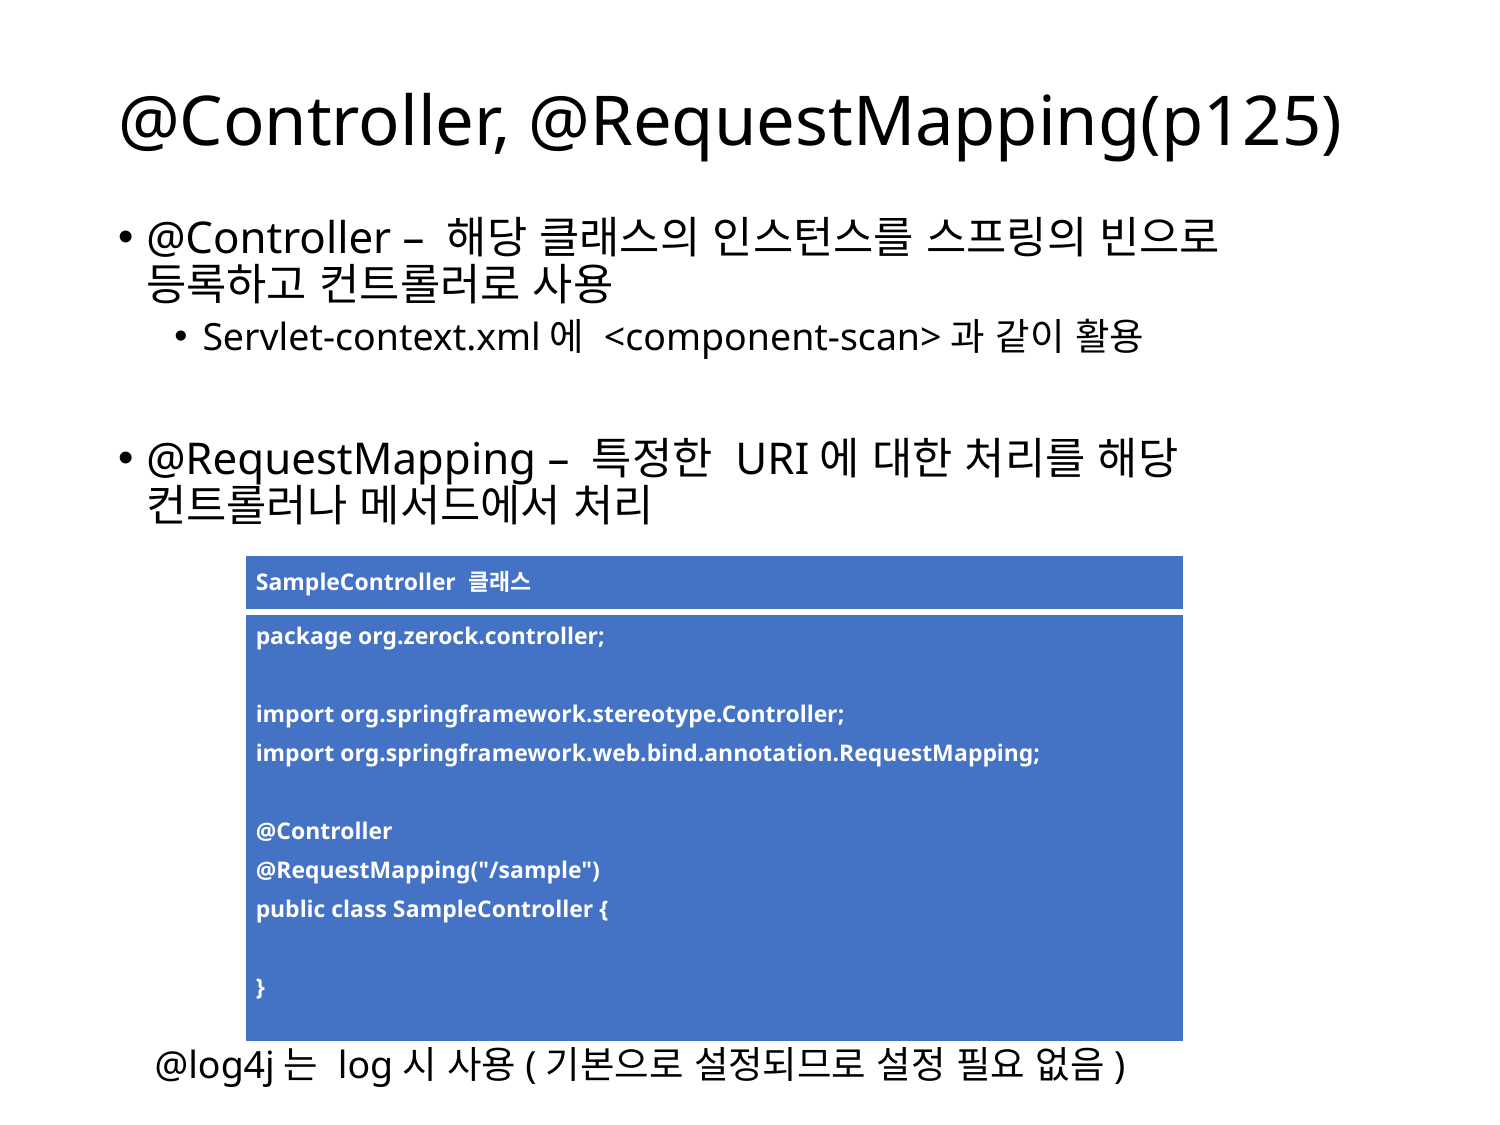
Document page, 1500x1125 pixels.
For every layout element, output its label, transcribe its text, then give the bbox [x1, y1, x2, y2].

title @Controller, @RequestMapping(p125) [103, 59, 1397, 188]
list @Controller – 해당 클래스의 인스턴스를 스프링의 빈으로 등록하고 컨트롤러로 사용 Servlet-context.xml에 <component-scan>과 같이 활용 @RequestMapping – 특정한 URI에 대한 처리를 해당 컨트롤러나 메서드에서 처리 [103, 208, 1397, 1014]
table_header SampleController 클래스 [246, 556, 1183, 609]
table_cell package org.zerock.controller; import org.springframework.stereotype.Controller; import org.springframework.web.bind.annotation.RequestMapping; @Controller @RequestMapping("/sample") public class SampleController { } [246, 615, 1183, 1041]
text_box @log4j는 log시 사용(기본으로 설정되므로 설정 필요 없음) [139, 1033, 1141, 1094]
